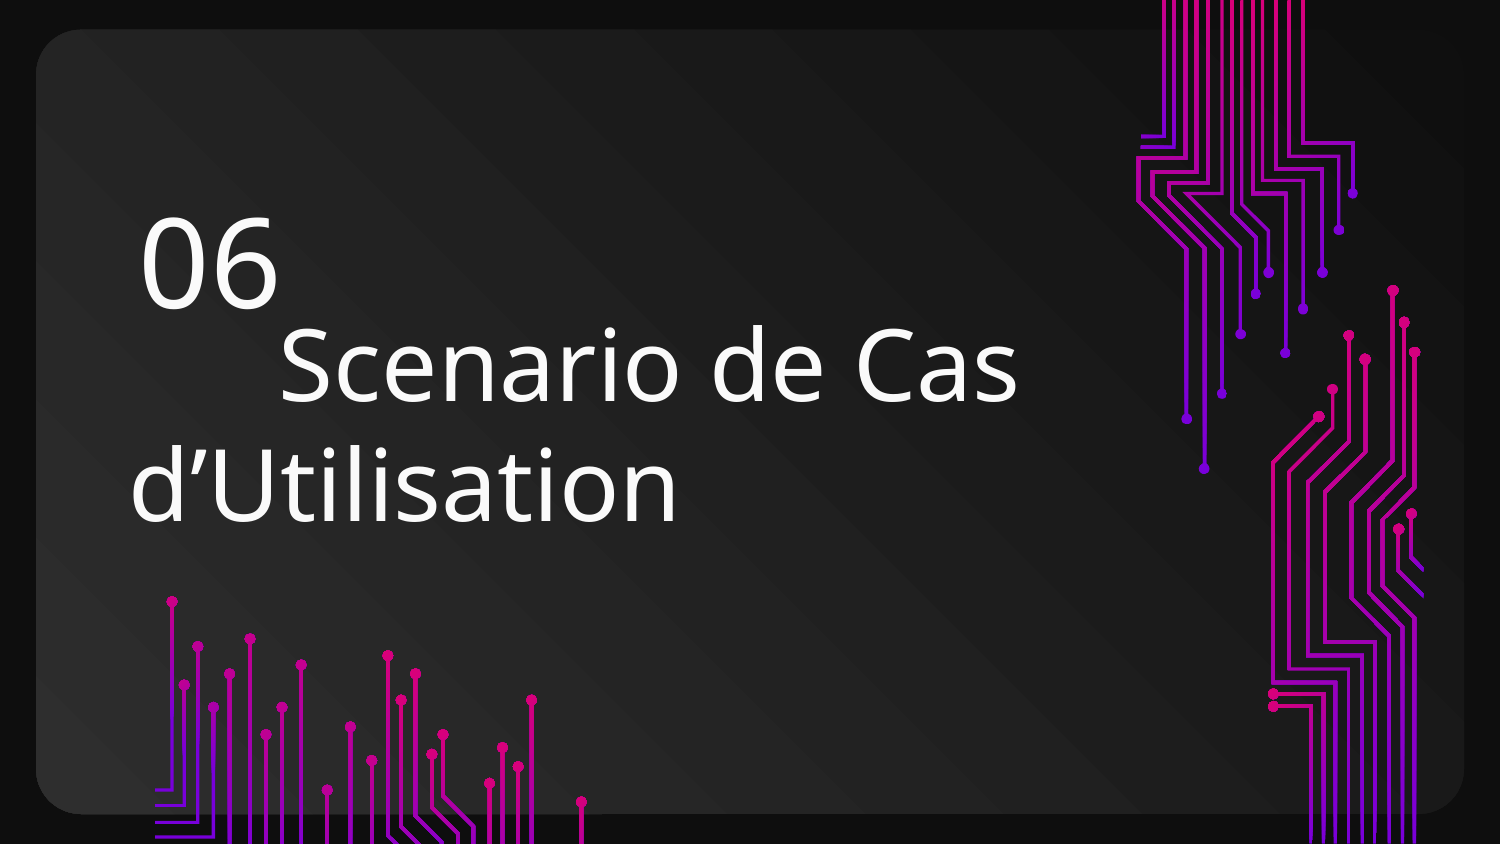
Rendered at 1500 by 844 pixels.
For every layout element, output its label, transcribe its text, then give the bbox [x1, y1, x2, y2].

title 06 [116, 189, 304, 328]
title Scenario de Cas d’Utilisation [113, 352, 1387, 491]
